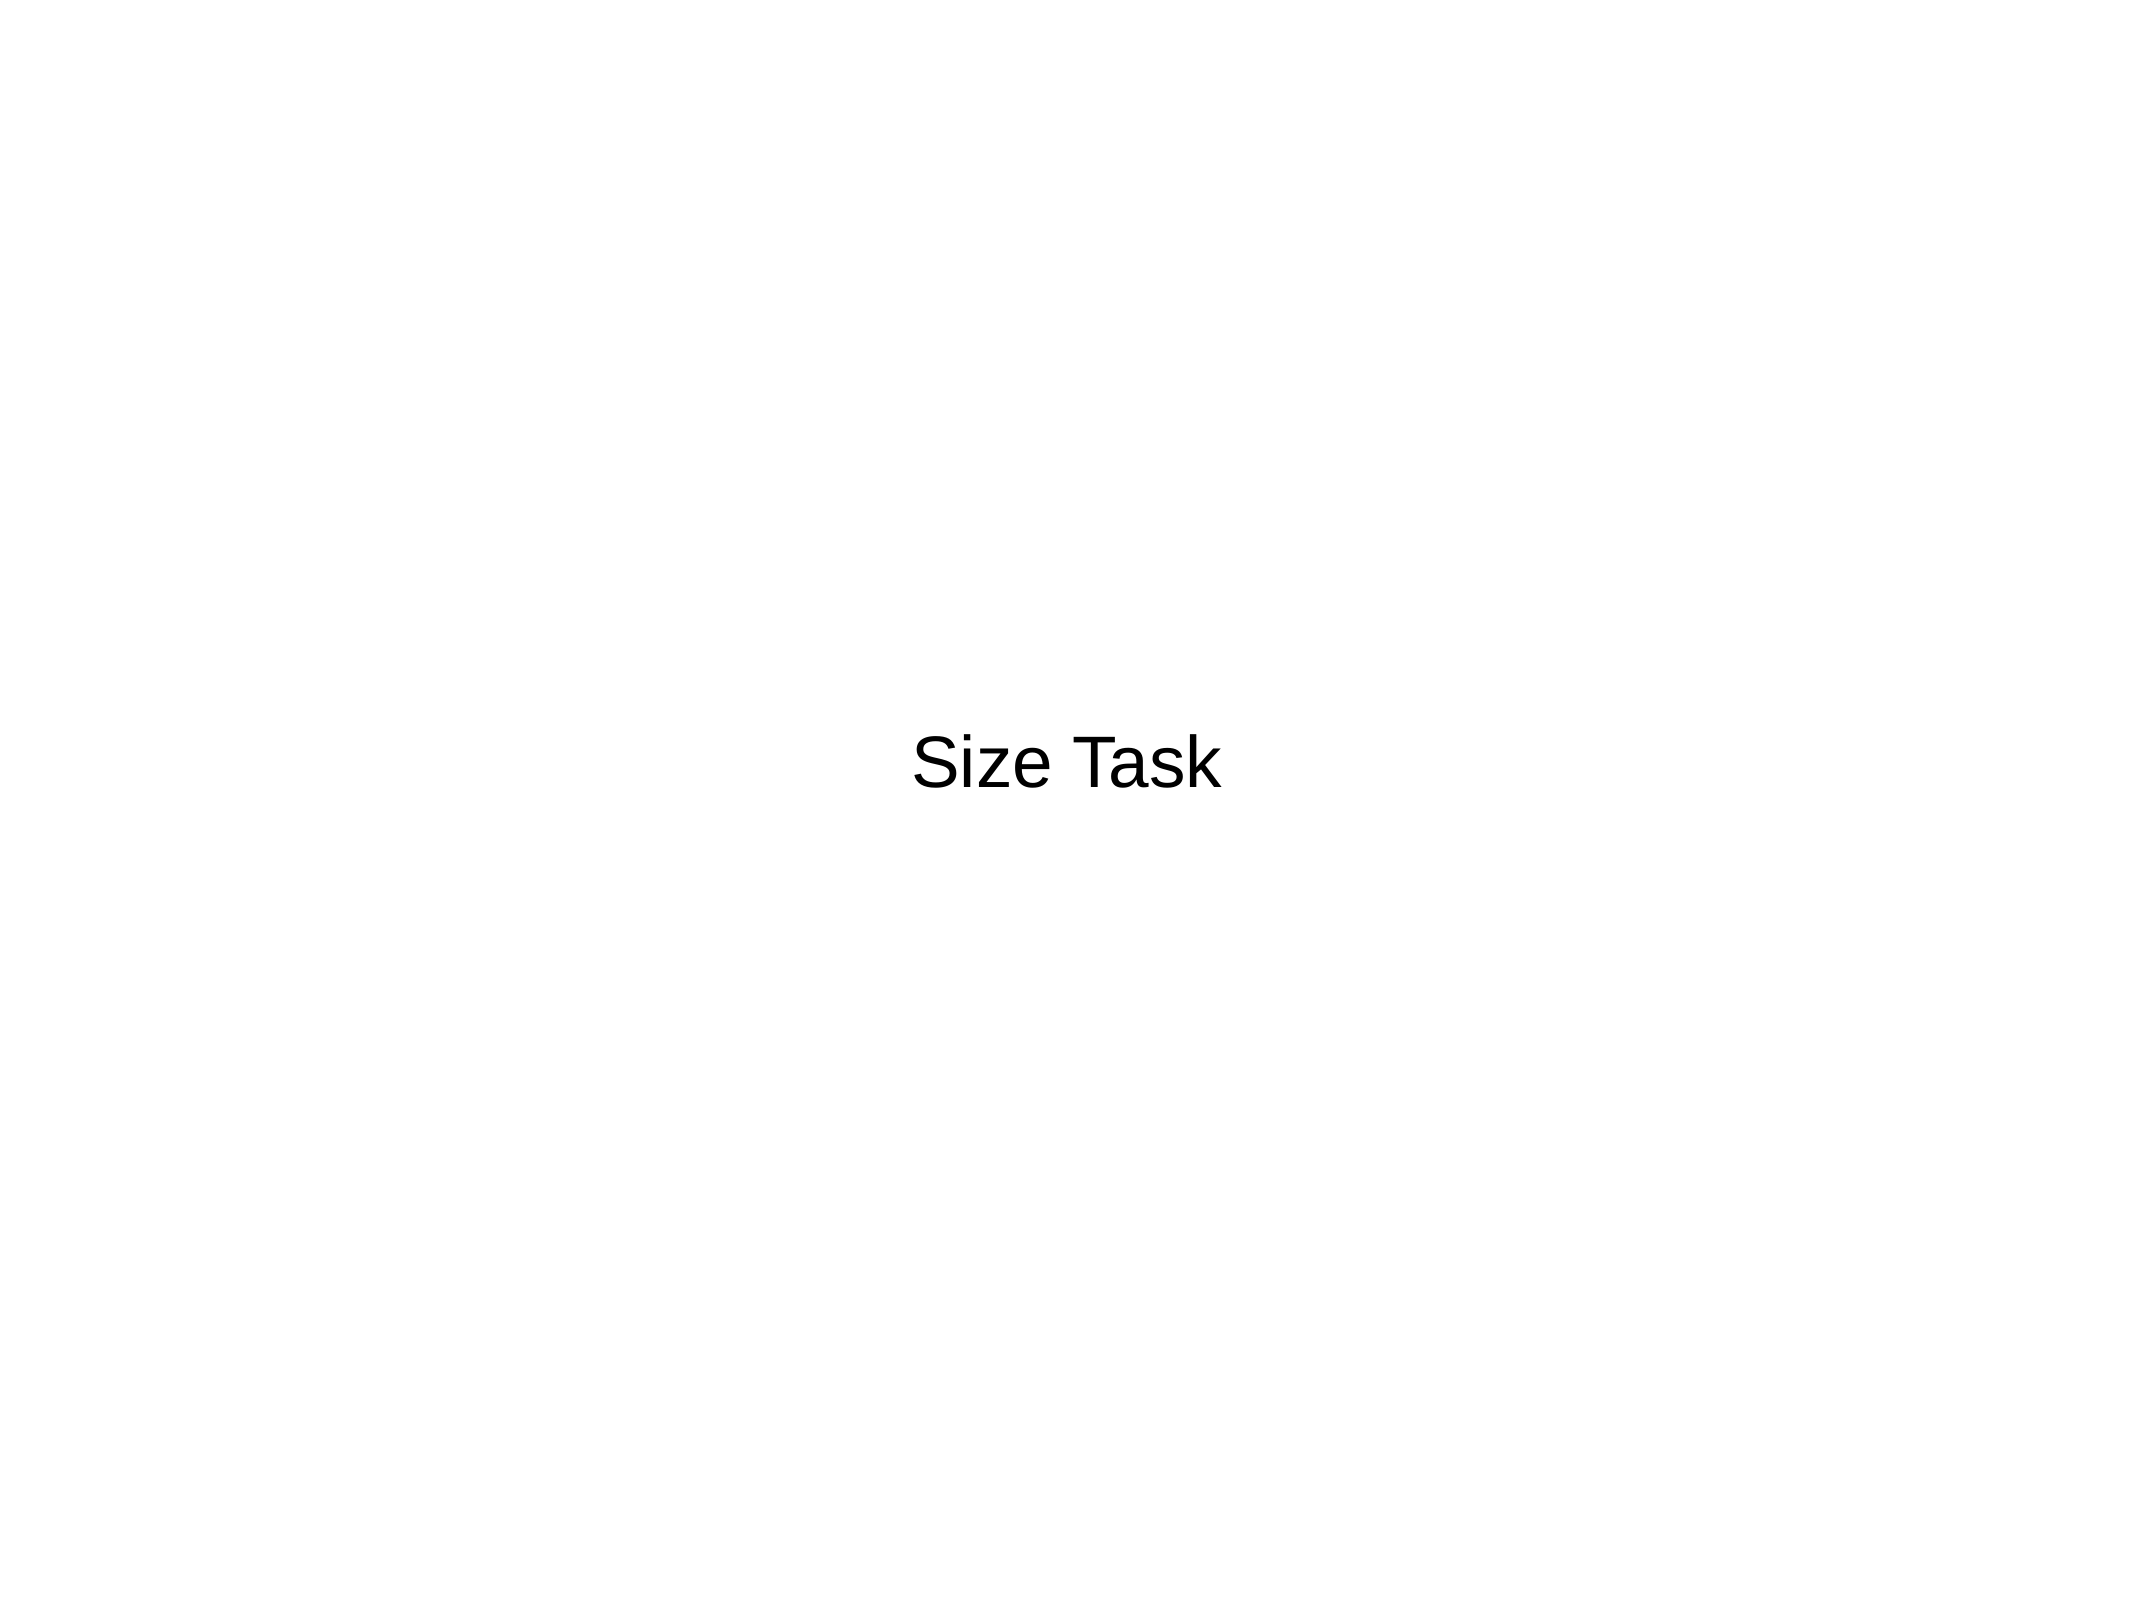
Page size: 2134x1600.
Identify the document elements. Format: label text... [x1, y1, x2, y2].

title Size Task [207, 268, 1926, 811]
